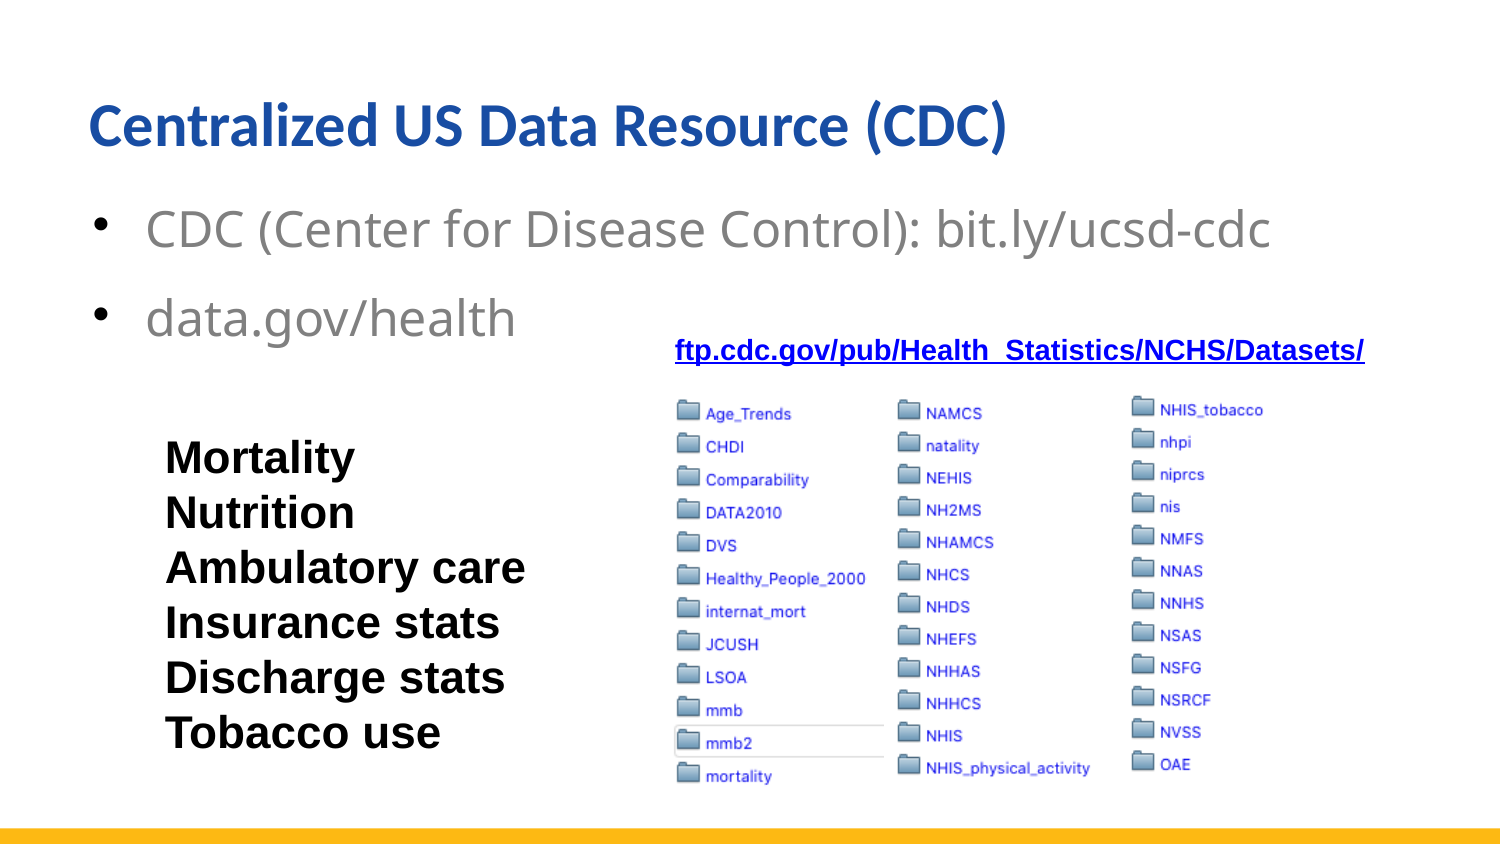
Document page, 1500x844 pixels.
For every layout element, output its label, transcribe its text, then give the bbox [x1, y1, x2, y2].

text_box Mortality Nutrition Ambulatory care Insurance stats Discharge stats Tobacco use [149, 420, 613, 743]
text_box CDC (Center for Disease Control): bit.ly/ucsd-cdc data.gov/health [75, 197, 1425, 687]
picture [659, 389, 1366, 796]
text_box Centralized US Data Resource (CDC) [75, 0, 1425, 197]
text_box ftp.cdc.gov/pub/Health_Statistics/NCHS/Datasets/ [659, 323, 1500, 390]
